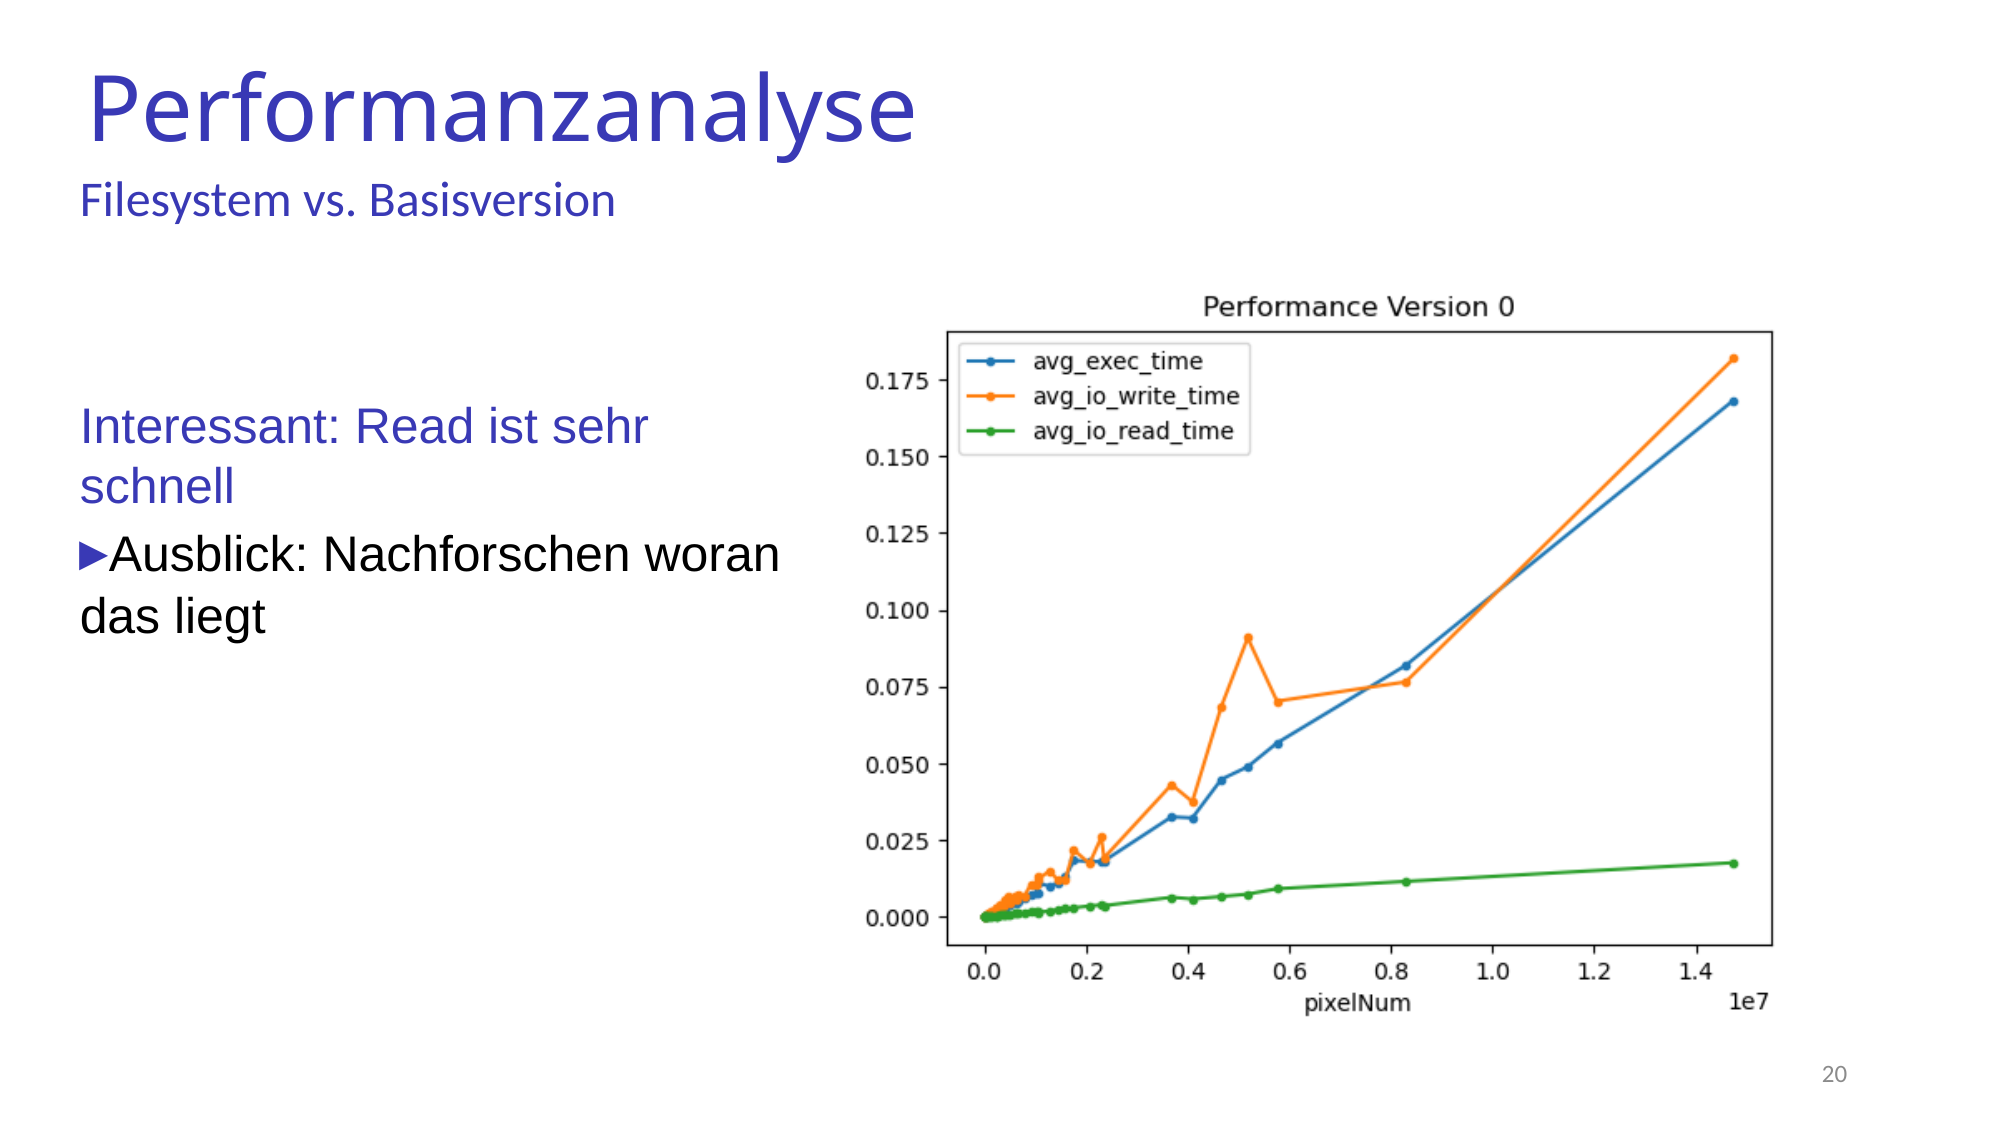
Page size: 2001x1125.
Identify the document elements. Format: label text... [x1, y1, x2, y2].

text_box Interessant: Read ist sehr schnell ▸Ausblick: Nachforschen woran das liegt [64, 385, 811, 651]
picture [814, 235, 1878, 1033]
title Performanzanalyse [0, 3, 1725, 221]
slide_number 20 [1412, 1042, 1863, 1103]
text_box Filesystem vs. Basisversion [65, 159, 1229, 235]
